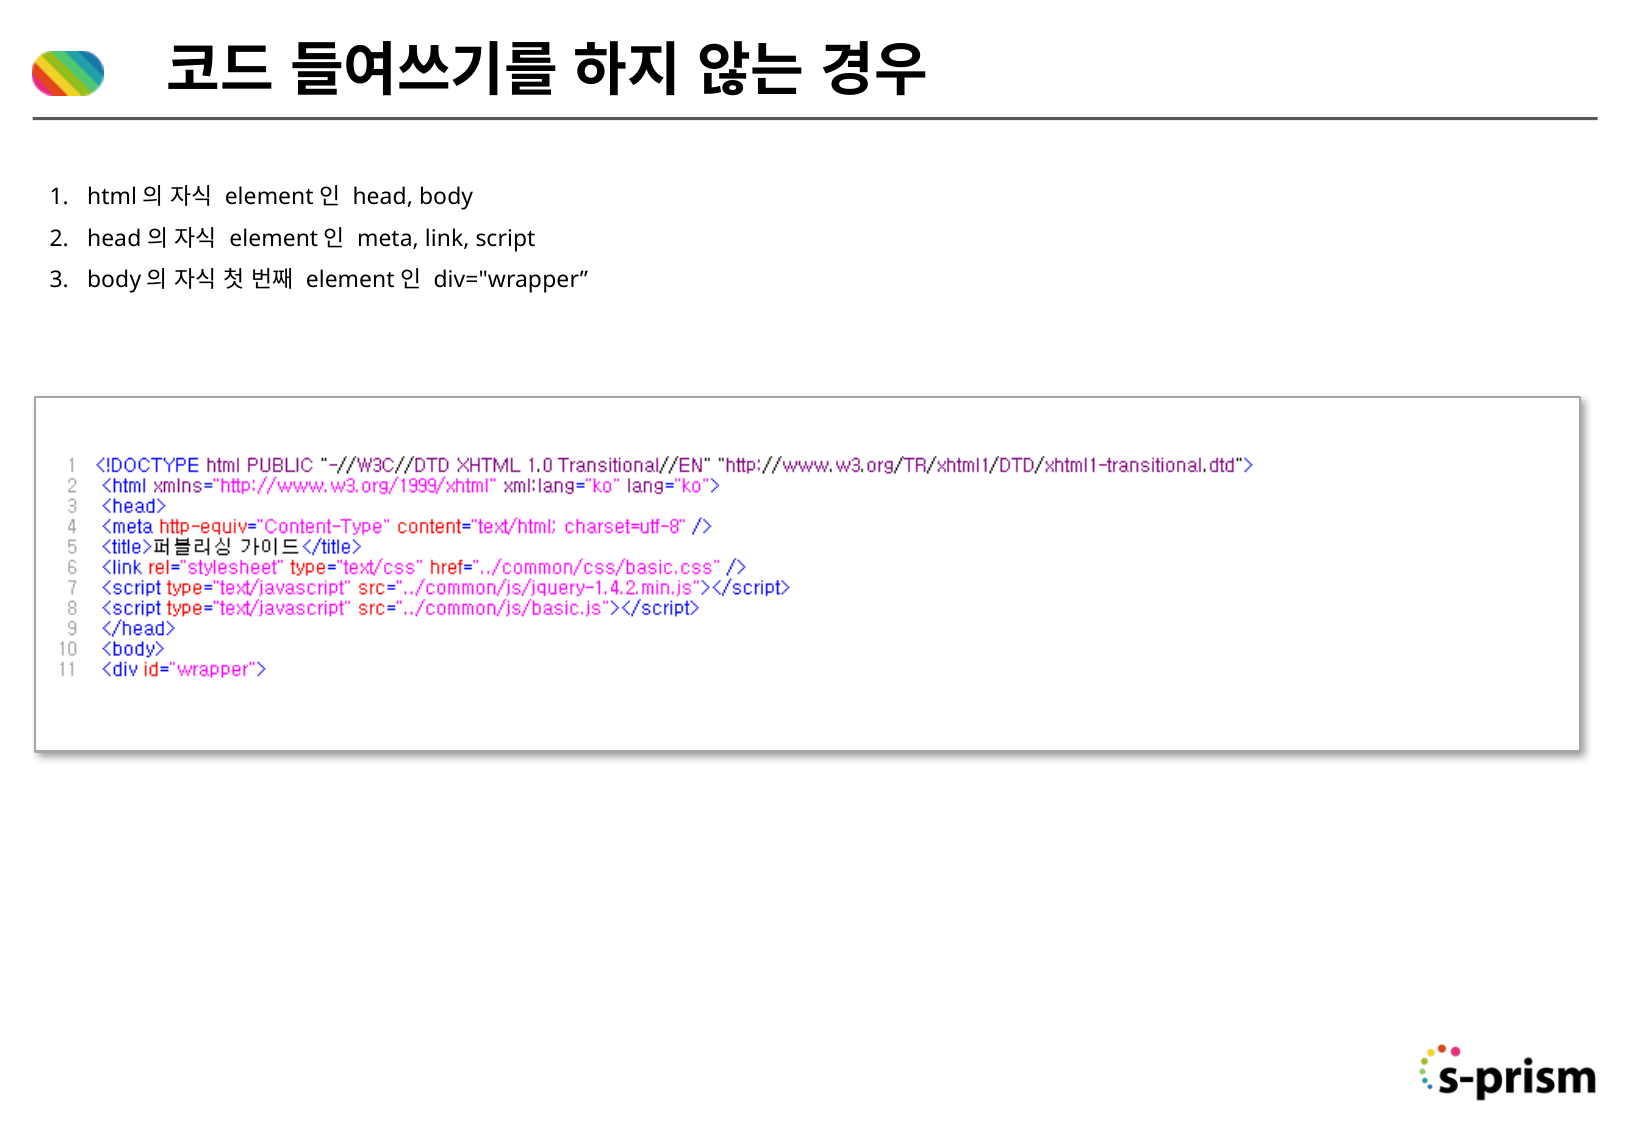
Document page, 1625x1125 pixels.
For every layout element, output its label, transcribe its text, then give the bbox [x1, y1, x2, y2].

text_box [33, 395, 1582, 754]
picture [32, 51, 104, 96]
picture [1414, 1039, 1601, 1118]
picture [42, 455, 1262, 681]
text_box [31, 115, 1600, 122]
text_box 코드 들여쓰기를 하지 않는 경우 [152, 24, 943, 109]
text_box html의 자식 element인 head, body head의 자식 element인 meta, link, script body의 자식 첫 번째 element인 div="wrapper” [34, 160, 604, 300]
